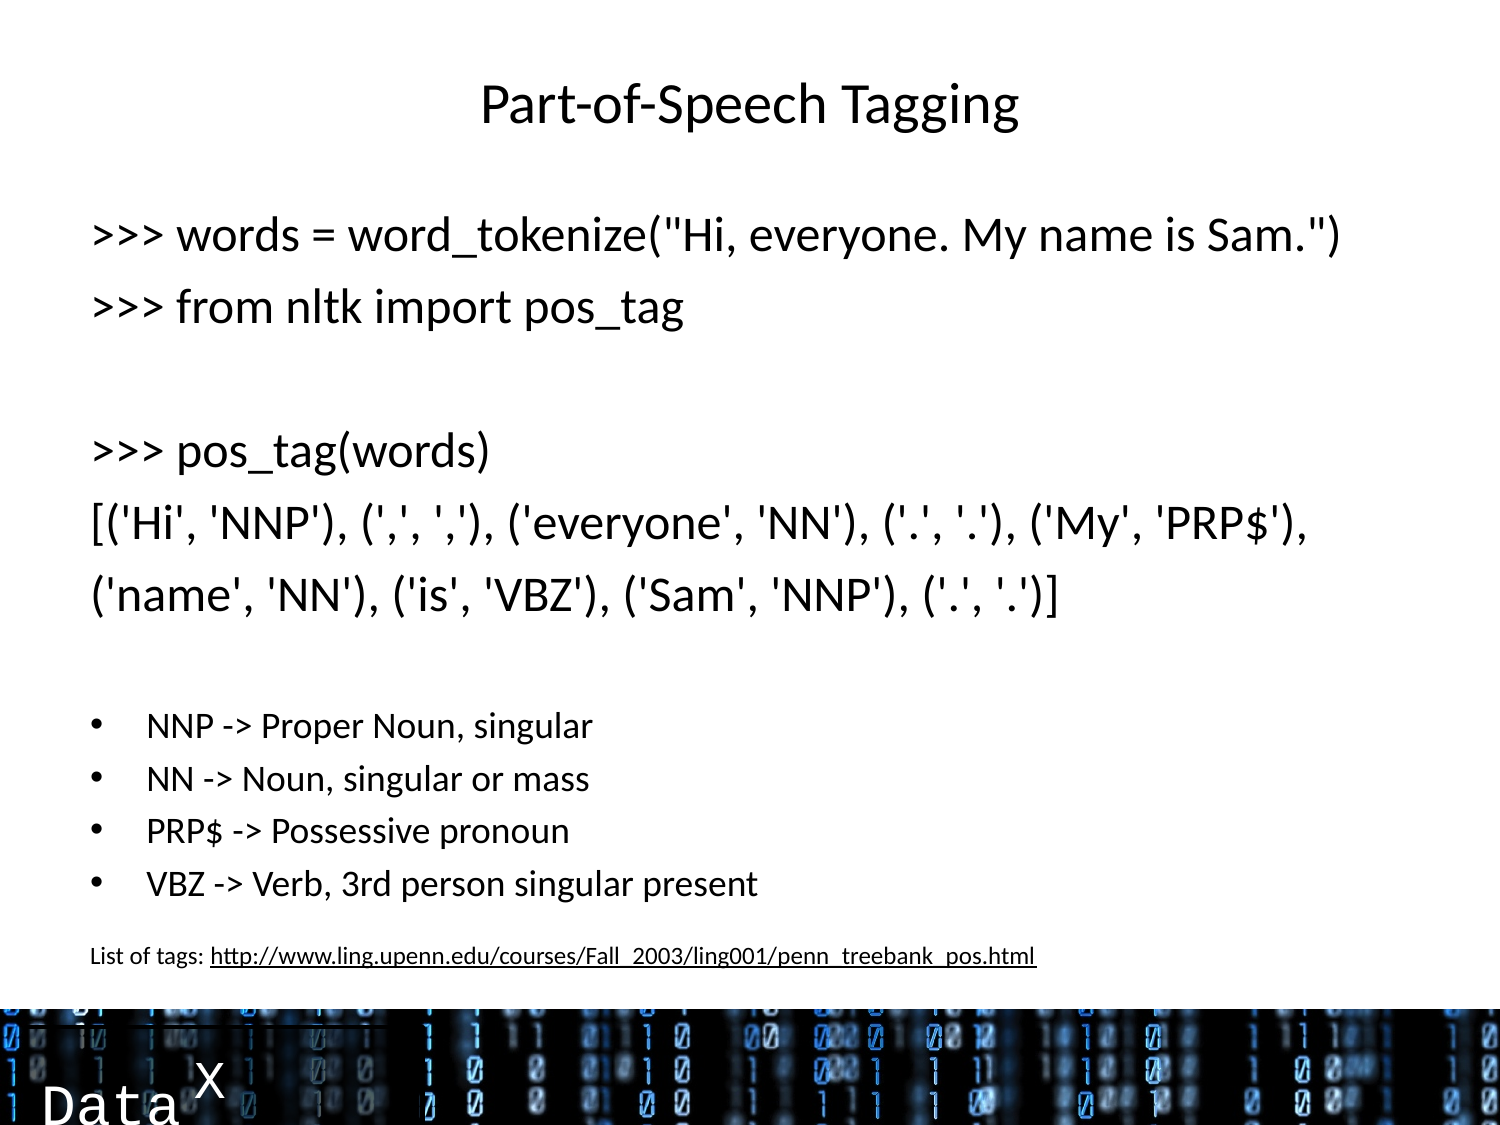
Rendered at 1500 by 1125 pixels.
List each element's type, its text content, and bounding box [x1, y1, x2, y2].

picture [0, 1009, 1500, 1125]
picture [154, 1110, 168, 1122]
picture [50, 1091, 67, 1121]
picture [93, 1120, 101, 1125]
picture [163, 1120, 171, 1125]
title Part-of-Speech Tagging [75, 45, 1425, 155]
list >>> words = word_tokenize("Hi, everyone. My name is Sam.") >>> from nltk import pos_tag >>> pos_tag(words) [('Hi', 'NNP'), (',', ','), ('everyone', 'NN'), ('.', '.'), ('My', 'PRP$'), ('name', 'NN'), ('is', 'VBZ'), ('Sam', 'NNP'), ('.', '.')] NNP -> Proper Noun, singular NN -> Noun, singular or mass PRP$ -> Possessive pronoun VBZ -> Verb, 3rd person singular present List of tags: http://www.ling.upenn.edu/courses/Fall_2003/ling001/penn_treebank_pos.html [75, 182, 1425, 984]
picture [84, 1110, 98, 1122]
picture [28, 1029, 420, 1125]
